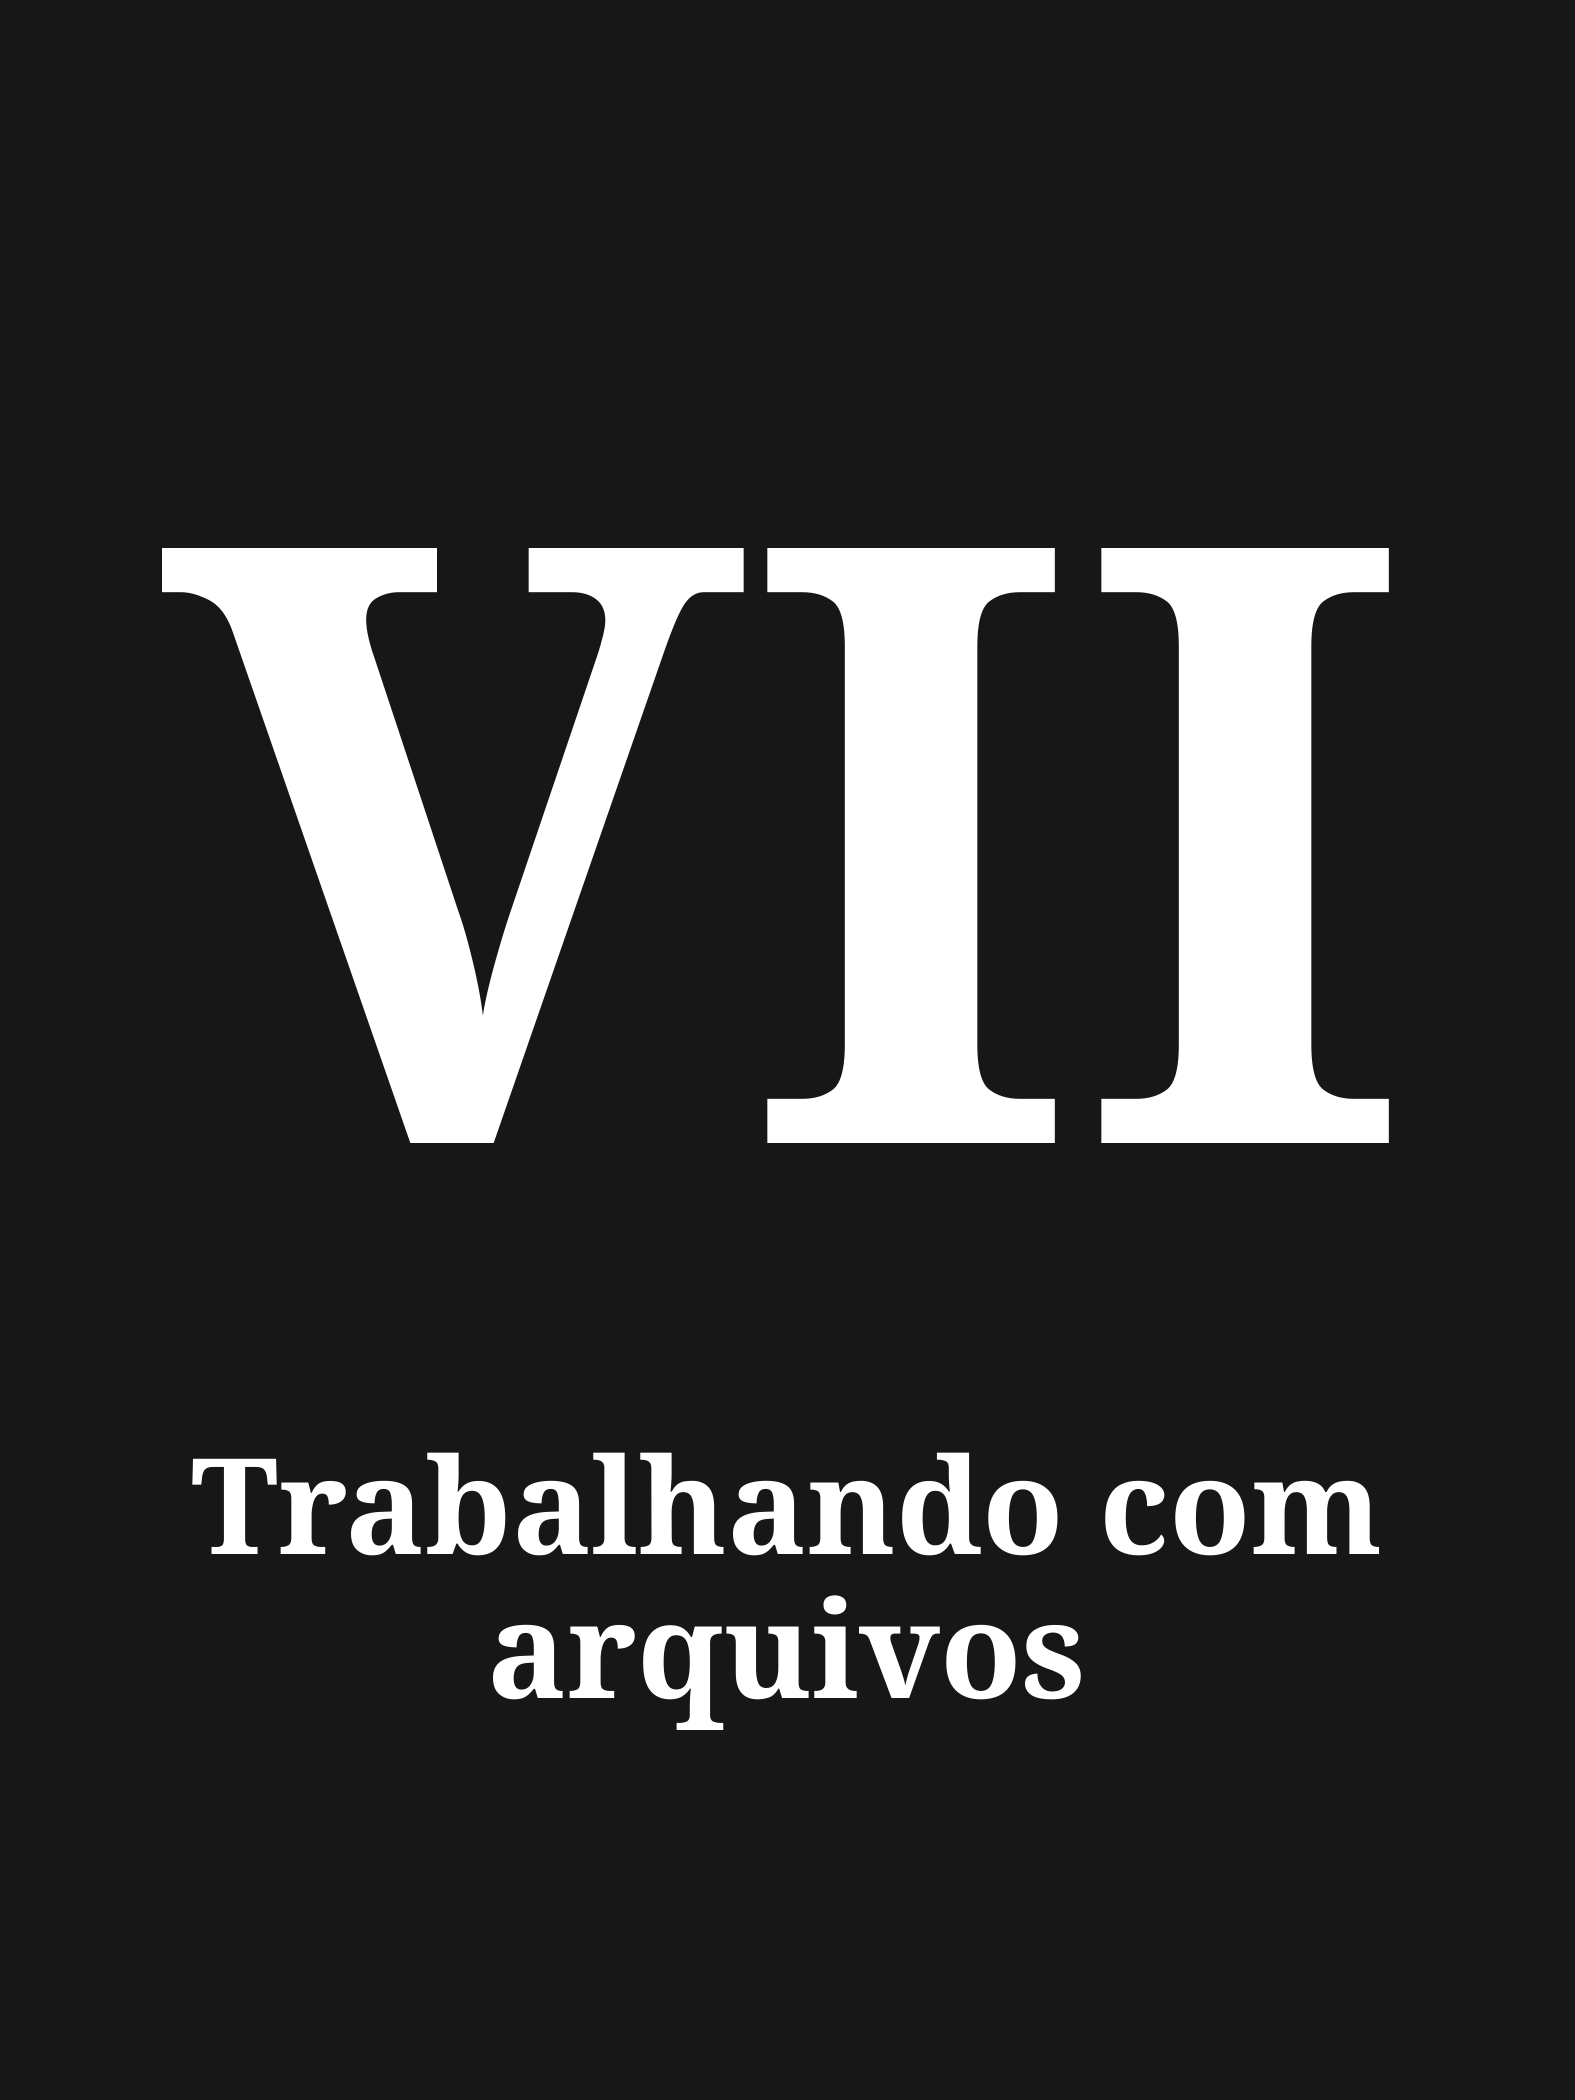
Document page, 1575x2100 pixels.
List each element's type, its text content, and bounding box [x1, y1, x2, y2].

title Trabalhando com arquivos [108, 1523, 1467, 1644]
text_box VII [108, 813, 1467, 934]
text_box [0, 0, 1575, 2100]
